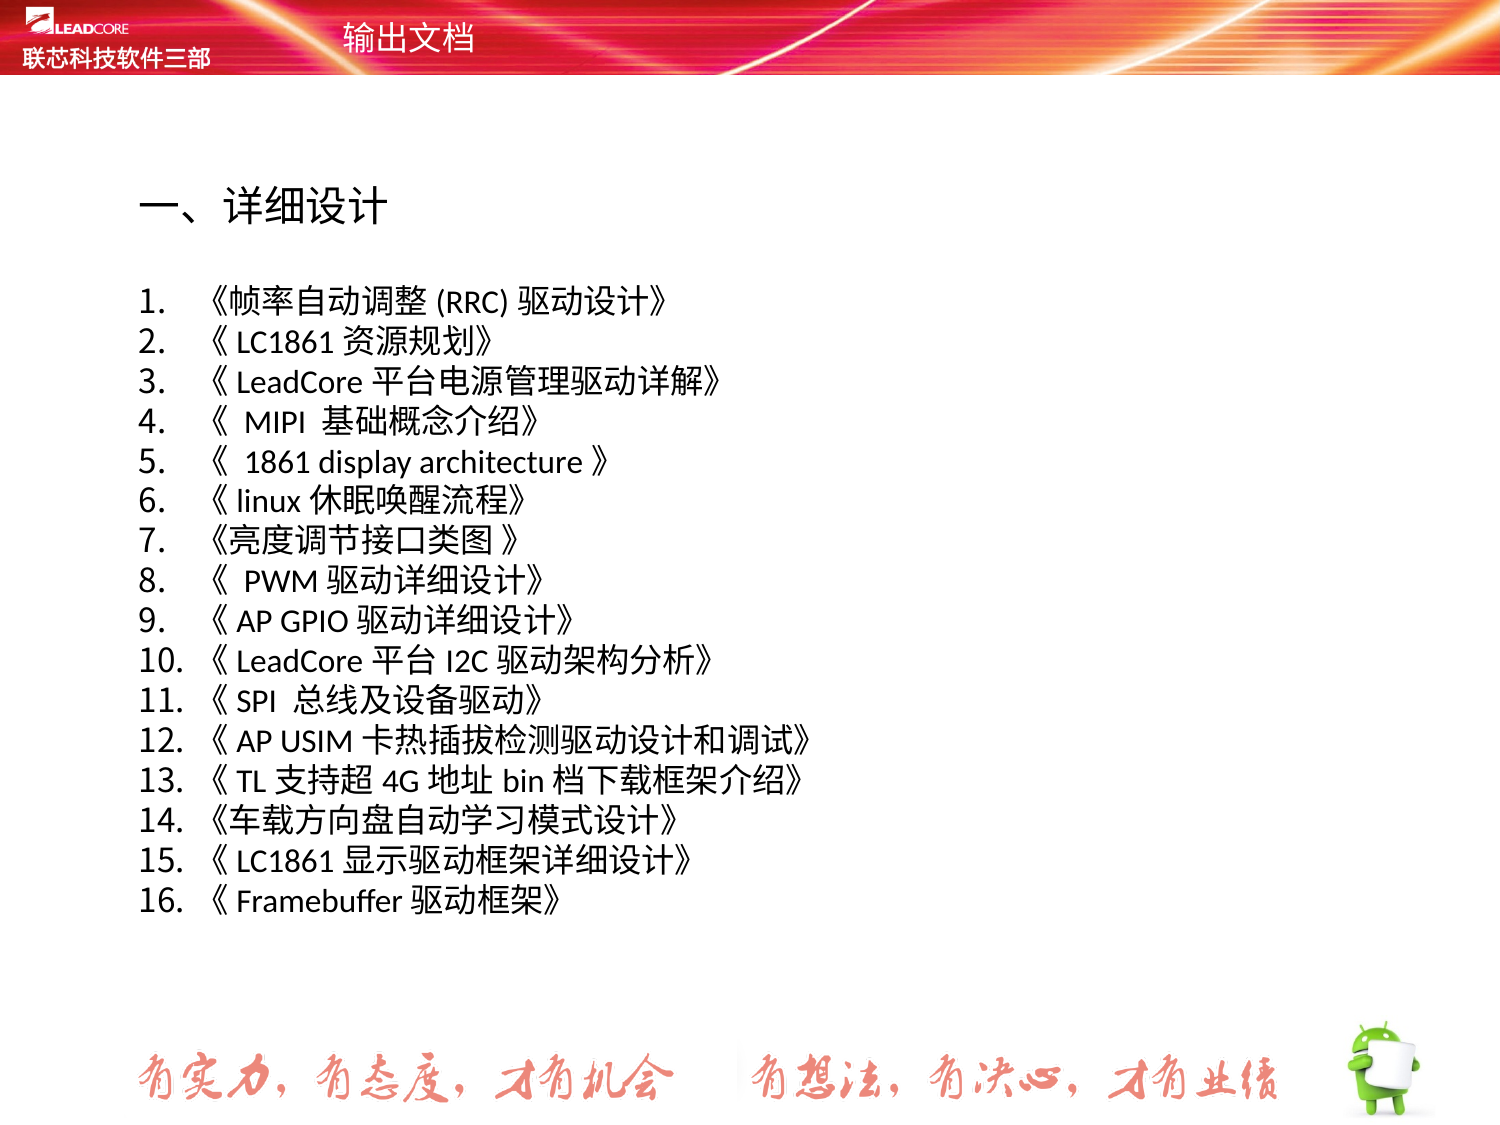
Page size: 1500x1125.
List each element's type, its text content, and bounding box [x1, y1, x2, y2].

picture [0, 0, 1500, 97]
picture [1334, 1015, 1436, 1124]
title 输出文档 [327, 6, 1270, 67]
text_box 一、详细设计 《帧率自动调整(RRC)驱动设计》 《LC1861资源规划》 《LeadCore平台电源管理驱动详解》 《 MIPI 基础概念介绍》 《 1861 display architecture》 《linux休眠唤醒流程》 《亮度调节接口类图 》 《 PWM驱动详细设计》 《AP GPIO驱动详细设计》 《LeadCore平台I2C驱动架构分析》 《SPI 总线及设备驱动》 《AP USIM卡热插拔检测驱动设计和调试》 《TL支持超4G地址bin档下载框架介绍》 《车载方向盘自动学习模式设计》 《LC1861显示驱动框架详细设计》 《Framebuffer驱动框架》 [123, 172, 1258, 1086]
